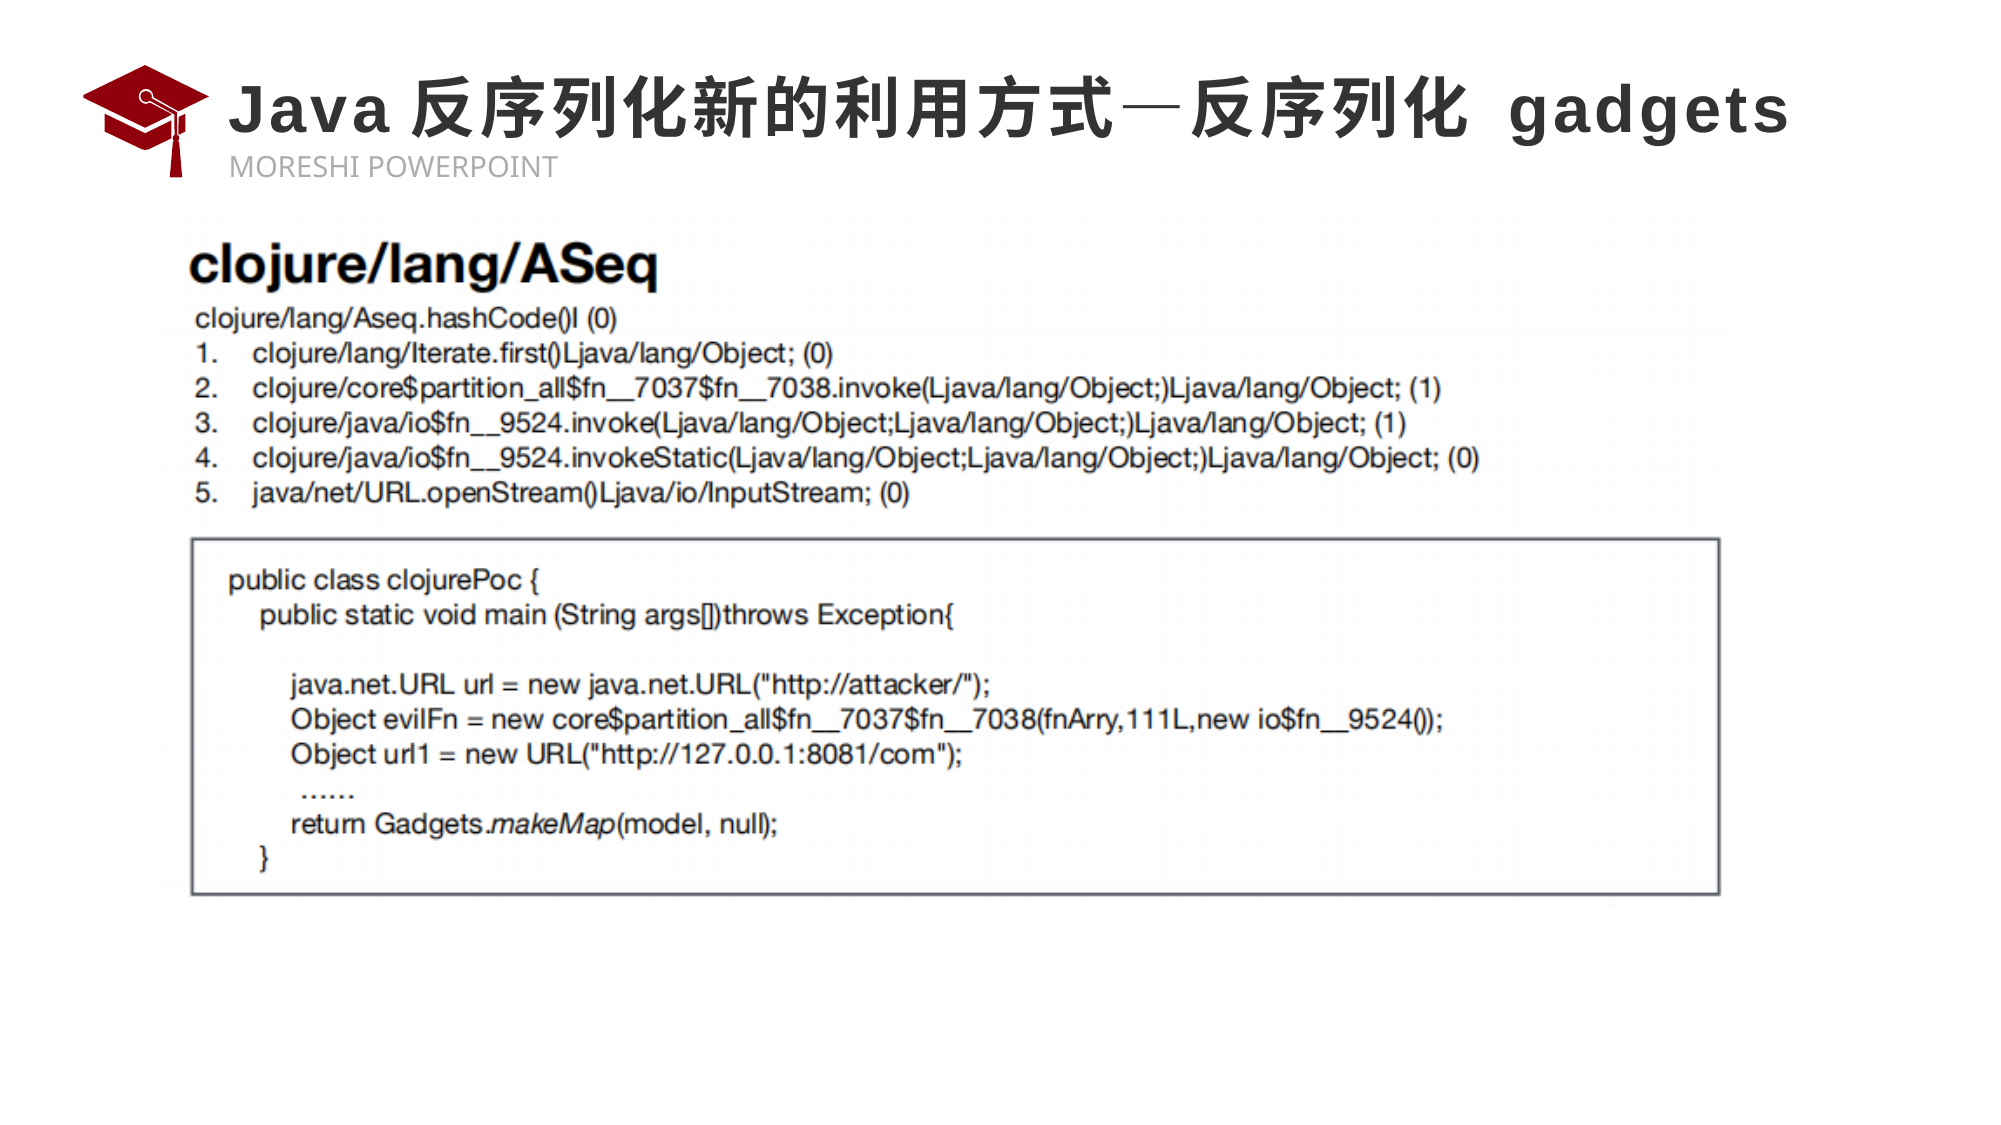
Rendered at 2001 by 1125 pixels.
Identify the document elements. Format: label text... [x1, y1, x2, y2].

picture [157, 213, 1732, 907]
title Java反序列化新的利用方式—反序列化 gadgets [213, 55, 1913, 168]
